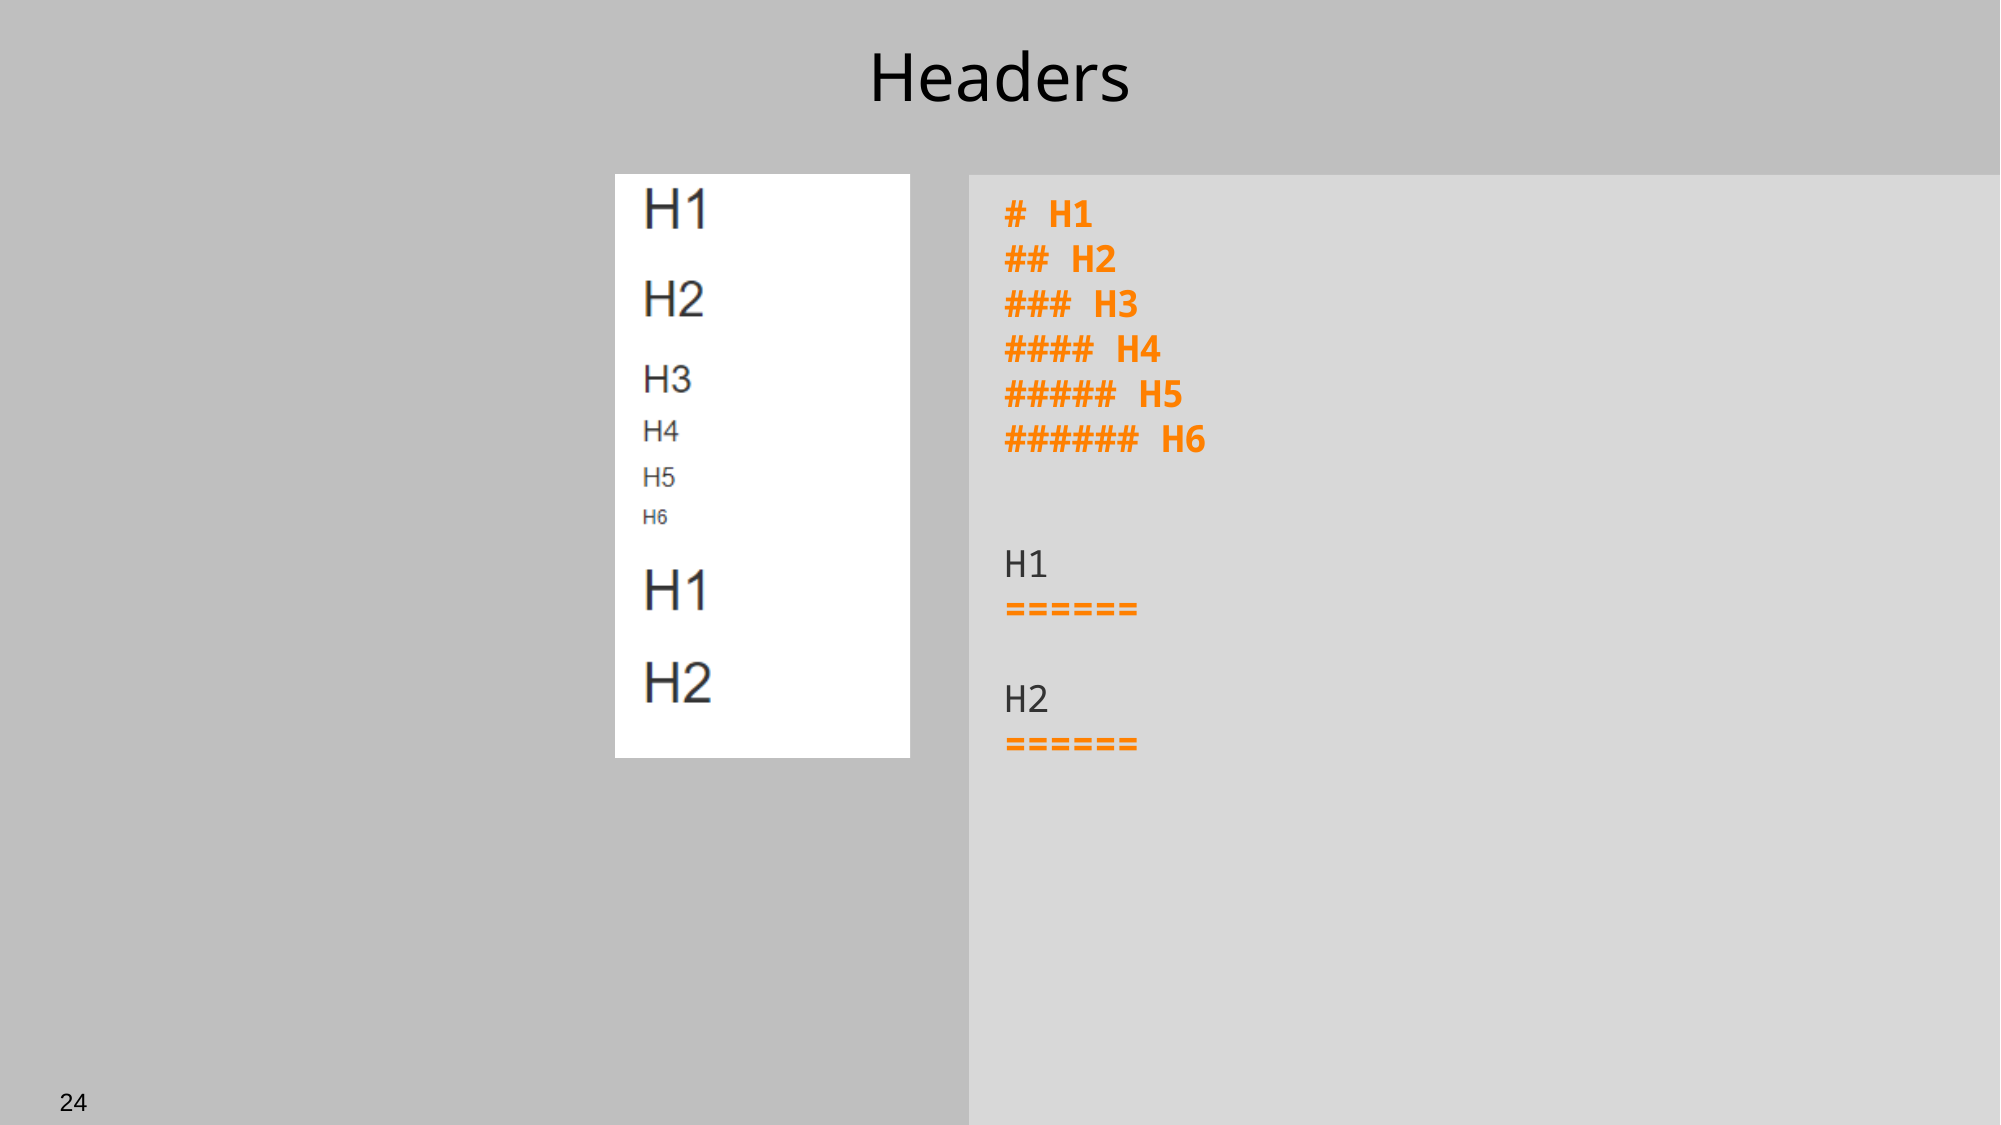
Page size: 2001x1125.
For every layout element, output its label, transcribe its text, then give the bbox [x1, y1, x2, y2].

title Headers [150, 0, 1850, 150]
list # H1 ## H2 ### H3 #### H4 ##### H5 ###### H6 H1 ====== H2 ====== [969, 174, 2000, 1125]
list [614, 174, 911, 758]
